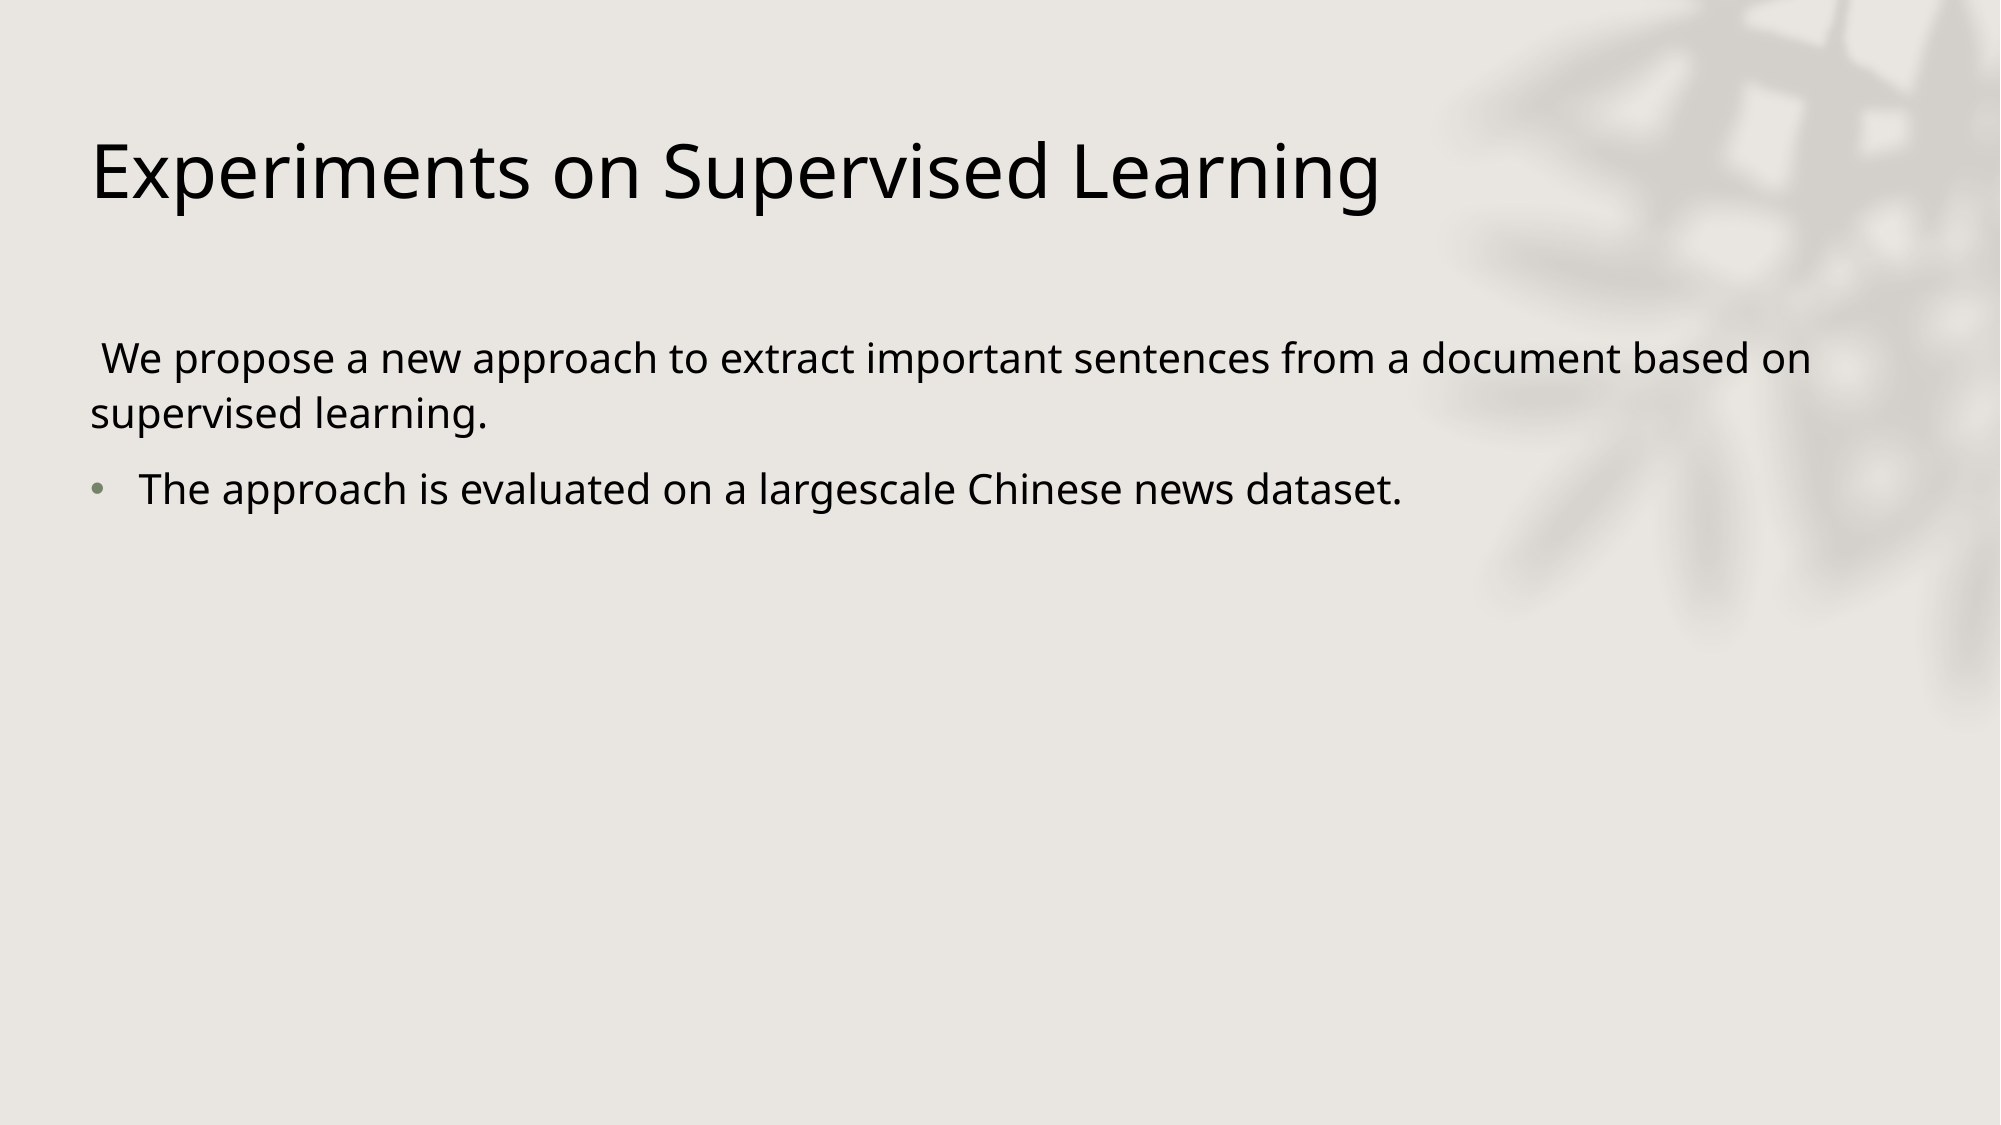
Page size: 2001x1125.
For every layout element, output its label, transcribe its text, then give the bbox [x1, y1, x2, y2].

title Experiments on Supervised Learning [75, 60, 1863, 278]
list We propose a new approach to extract important sentences from a document based on supervised learning. The approach is evaluated on a largescale Chinese news dataset. [75, 319, 1925, 1009]
